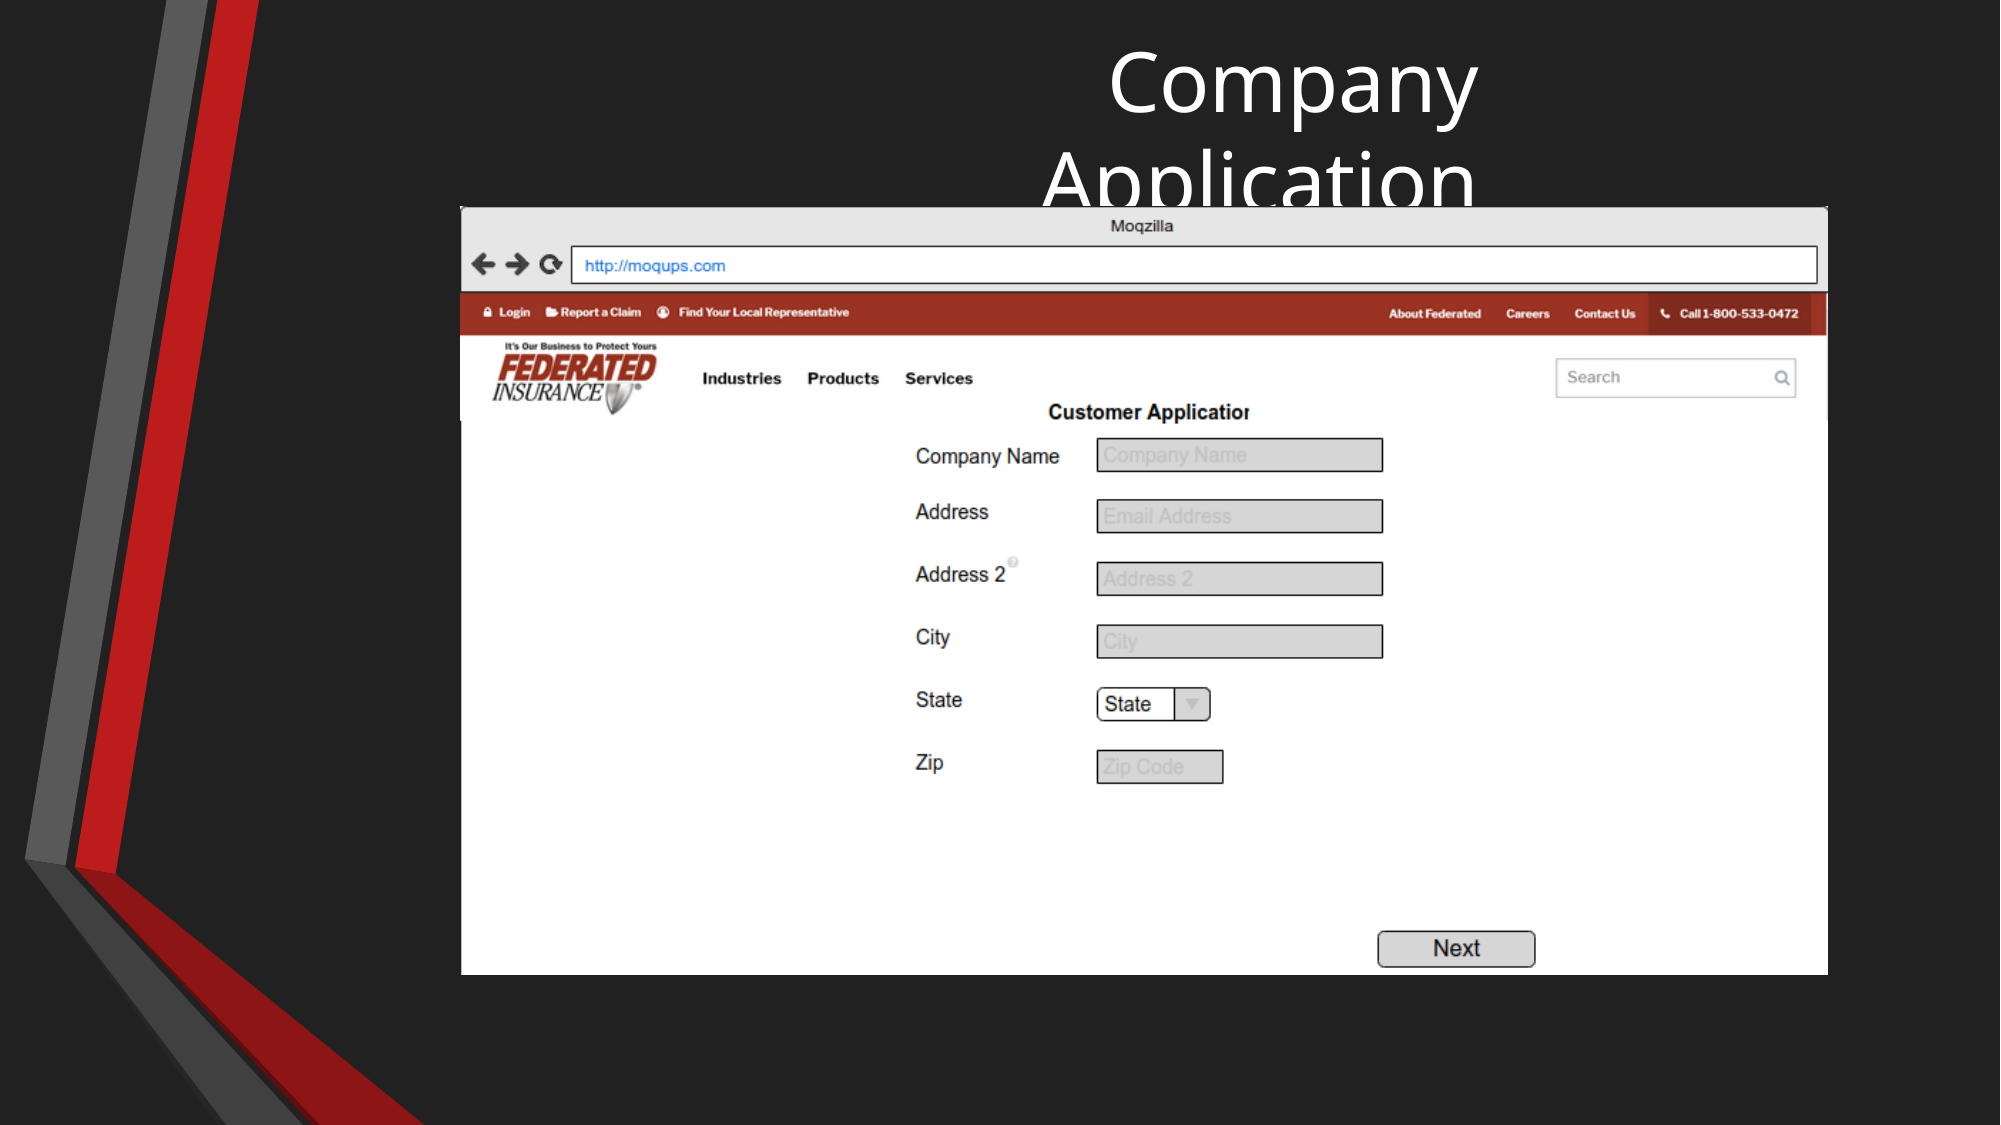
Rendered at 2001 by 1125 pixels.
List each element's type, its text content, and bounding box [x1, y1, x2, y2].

title Company Application [700, 0, 1518, 206]
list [460, 206, 1828, 976]
